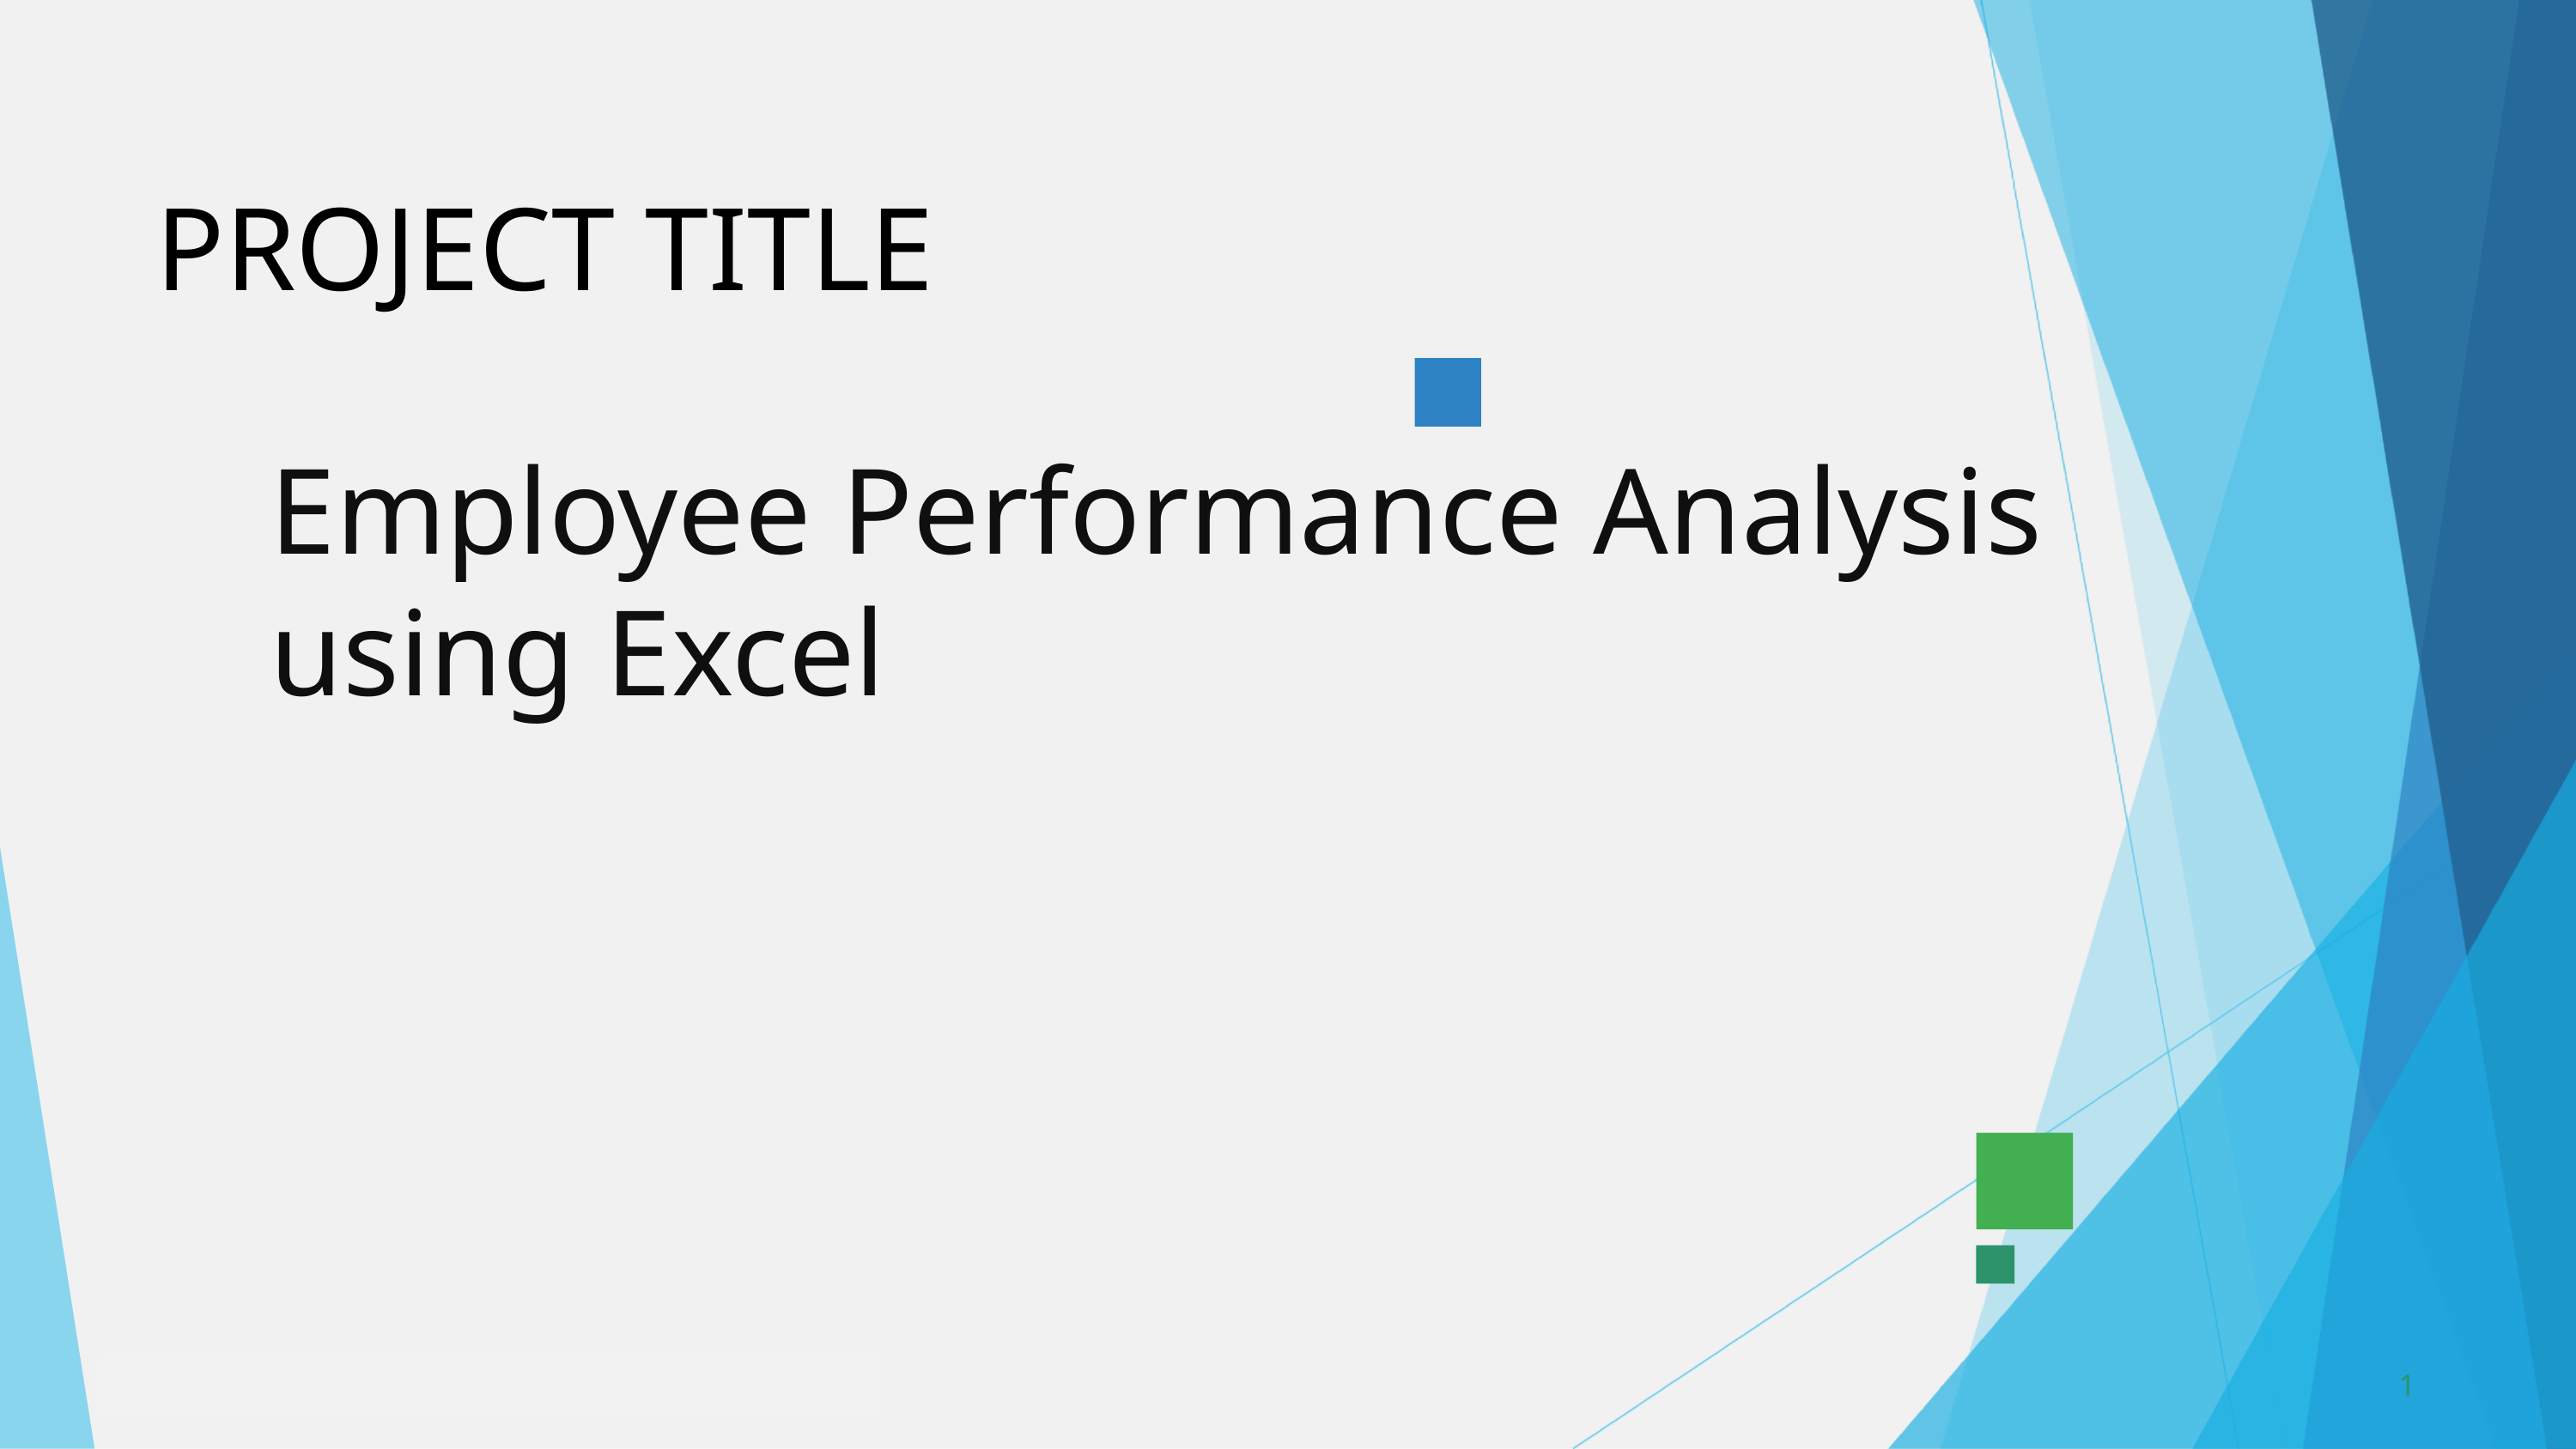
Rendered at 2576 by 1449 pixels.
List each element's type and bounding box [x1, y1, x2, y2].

text_box [1976, 1132, 2074, 1230]
text_box [1414, 357, 1482, 427]
text_box [0, 846, 95, 1449]
text_box [1976, 1245, 2015, 1284]
text_box [0, 0, 2576, 1449]
